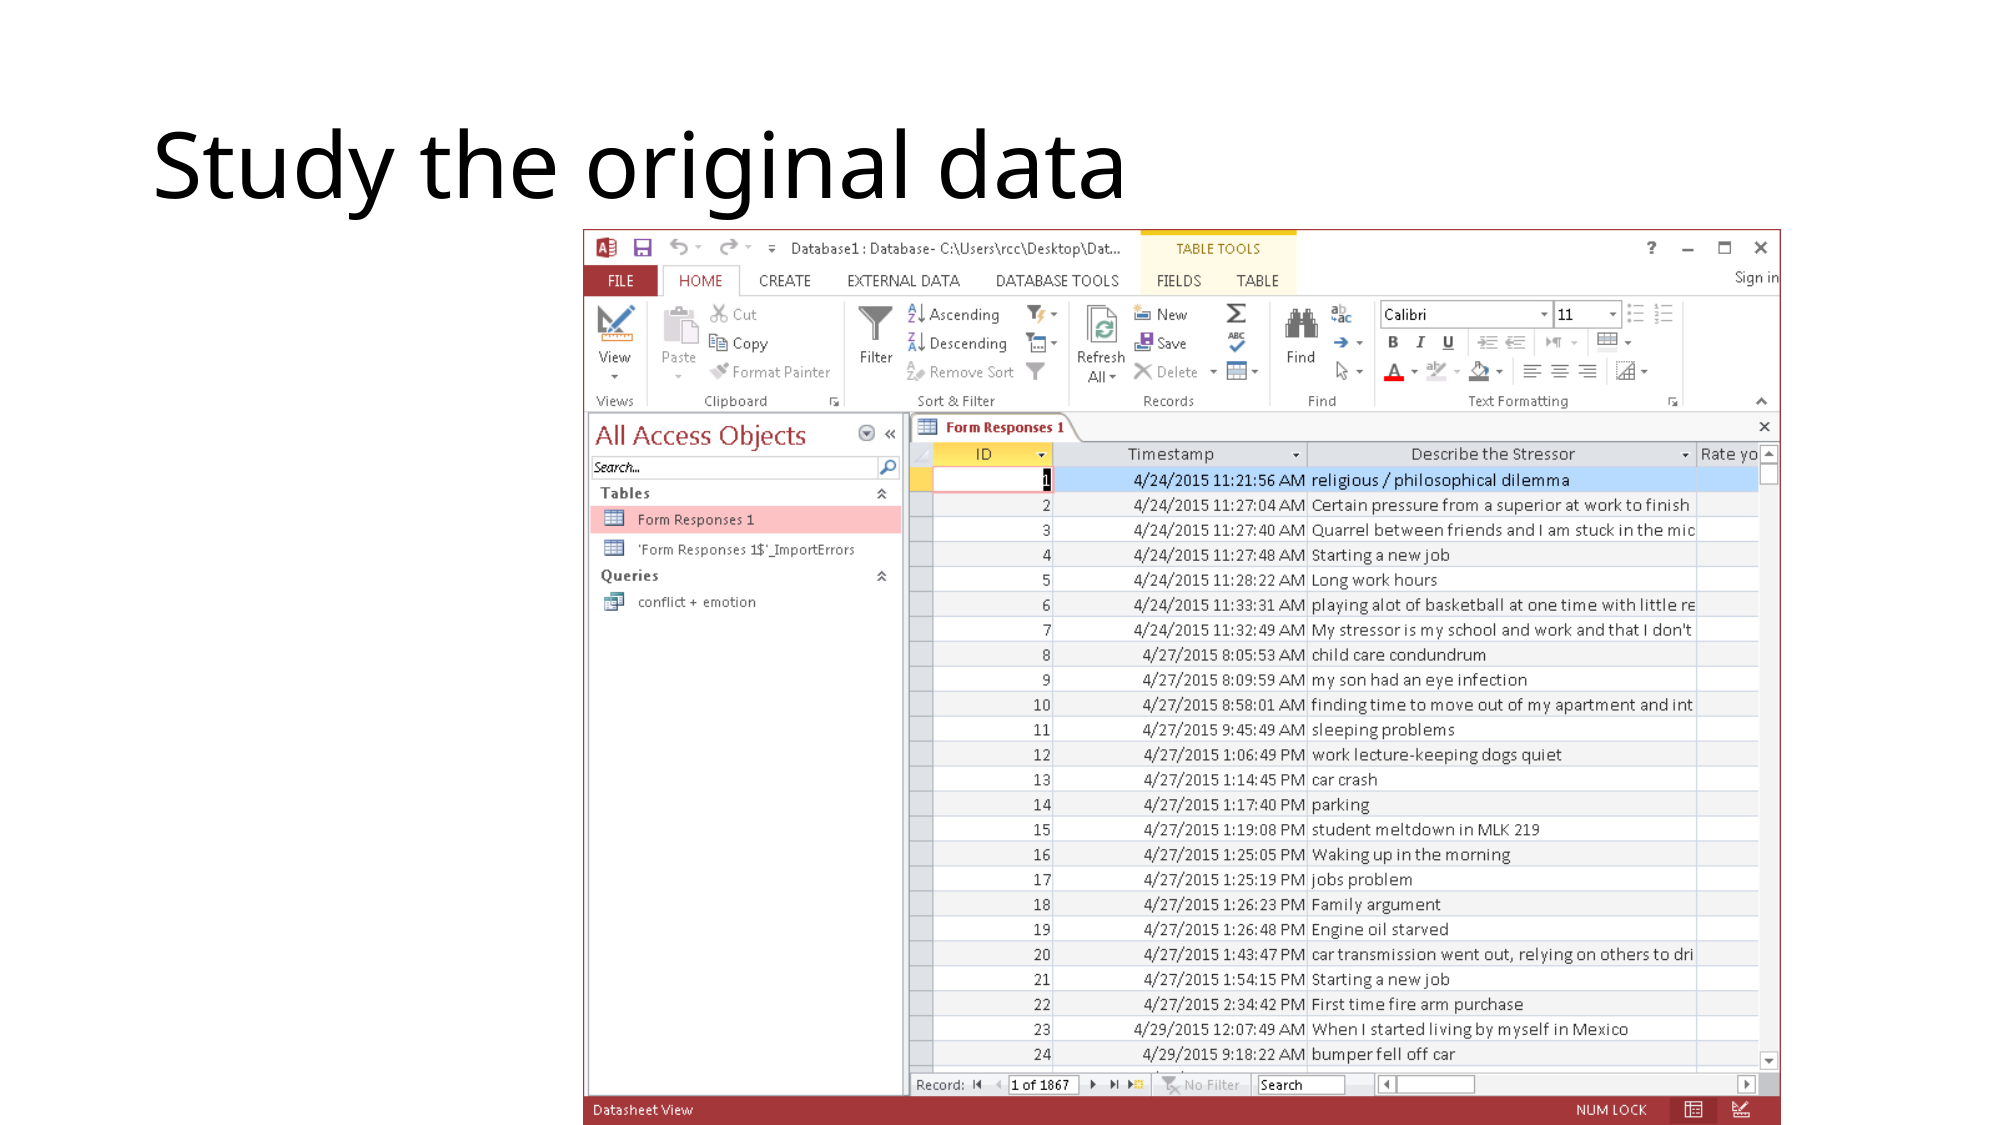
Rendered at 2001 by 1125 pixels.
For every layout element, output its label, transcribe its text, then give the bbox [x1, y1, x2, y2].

picture [583, 229, 1781, 1125]
title Study the original data [137, 59, 1863, 278]
